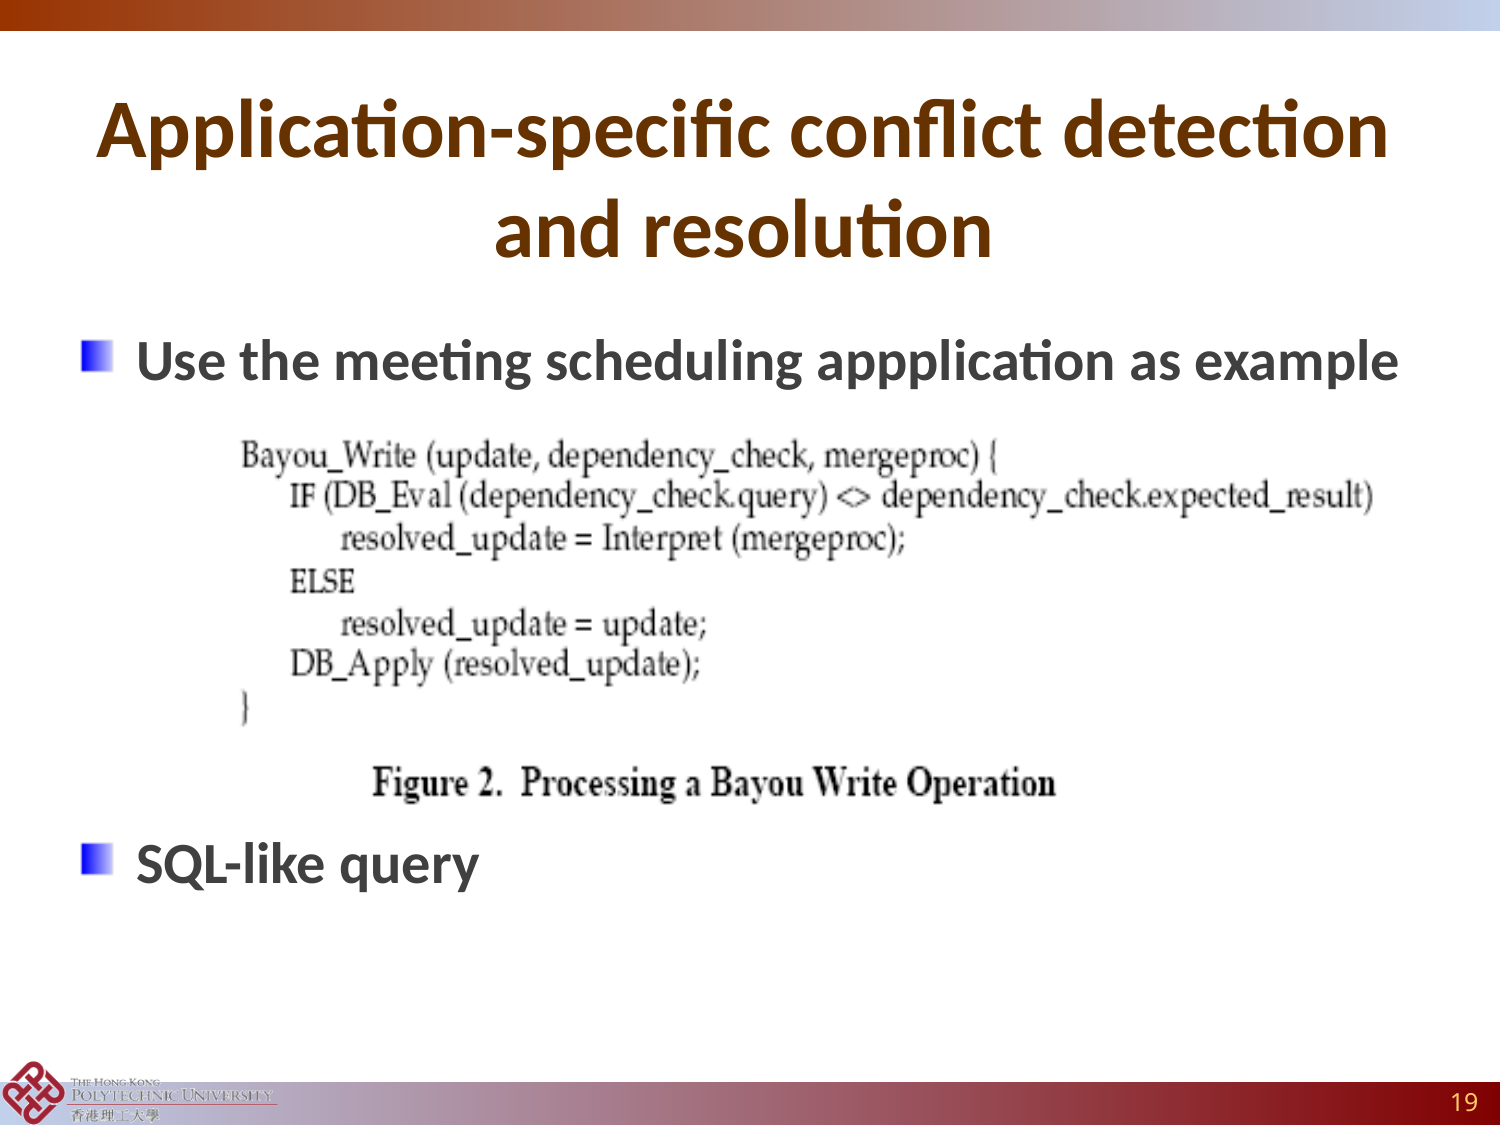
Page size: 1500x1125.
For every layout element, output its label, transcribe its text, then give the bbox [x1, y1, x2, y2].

title Application-specific conflict detection and resolution [41, 66, 1447, 254]
picture [79, 841, 117, 879]
list Use the meeting scheduling appplication as example SQL-like query [64, 314, 1437, 1024]
picture [79, 338, 117, 376]
picture [0, 1061, 278, 1125]
picture [170, 420, 1388, 827]
